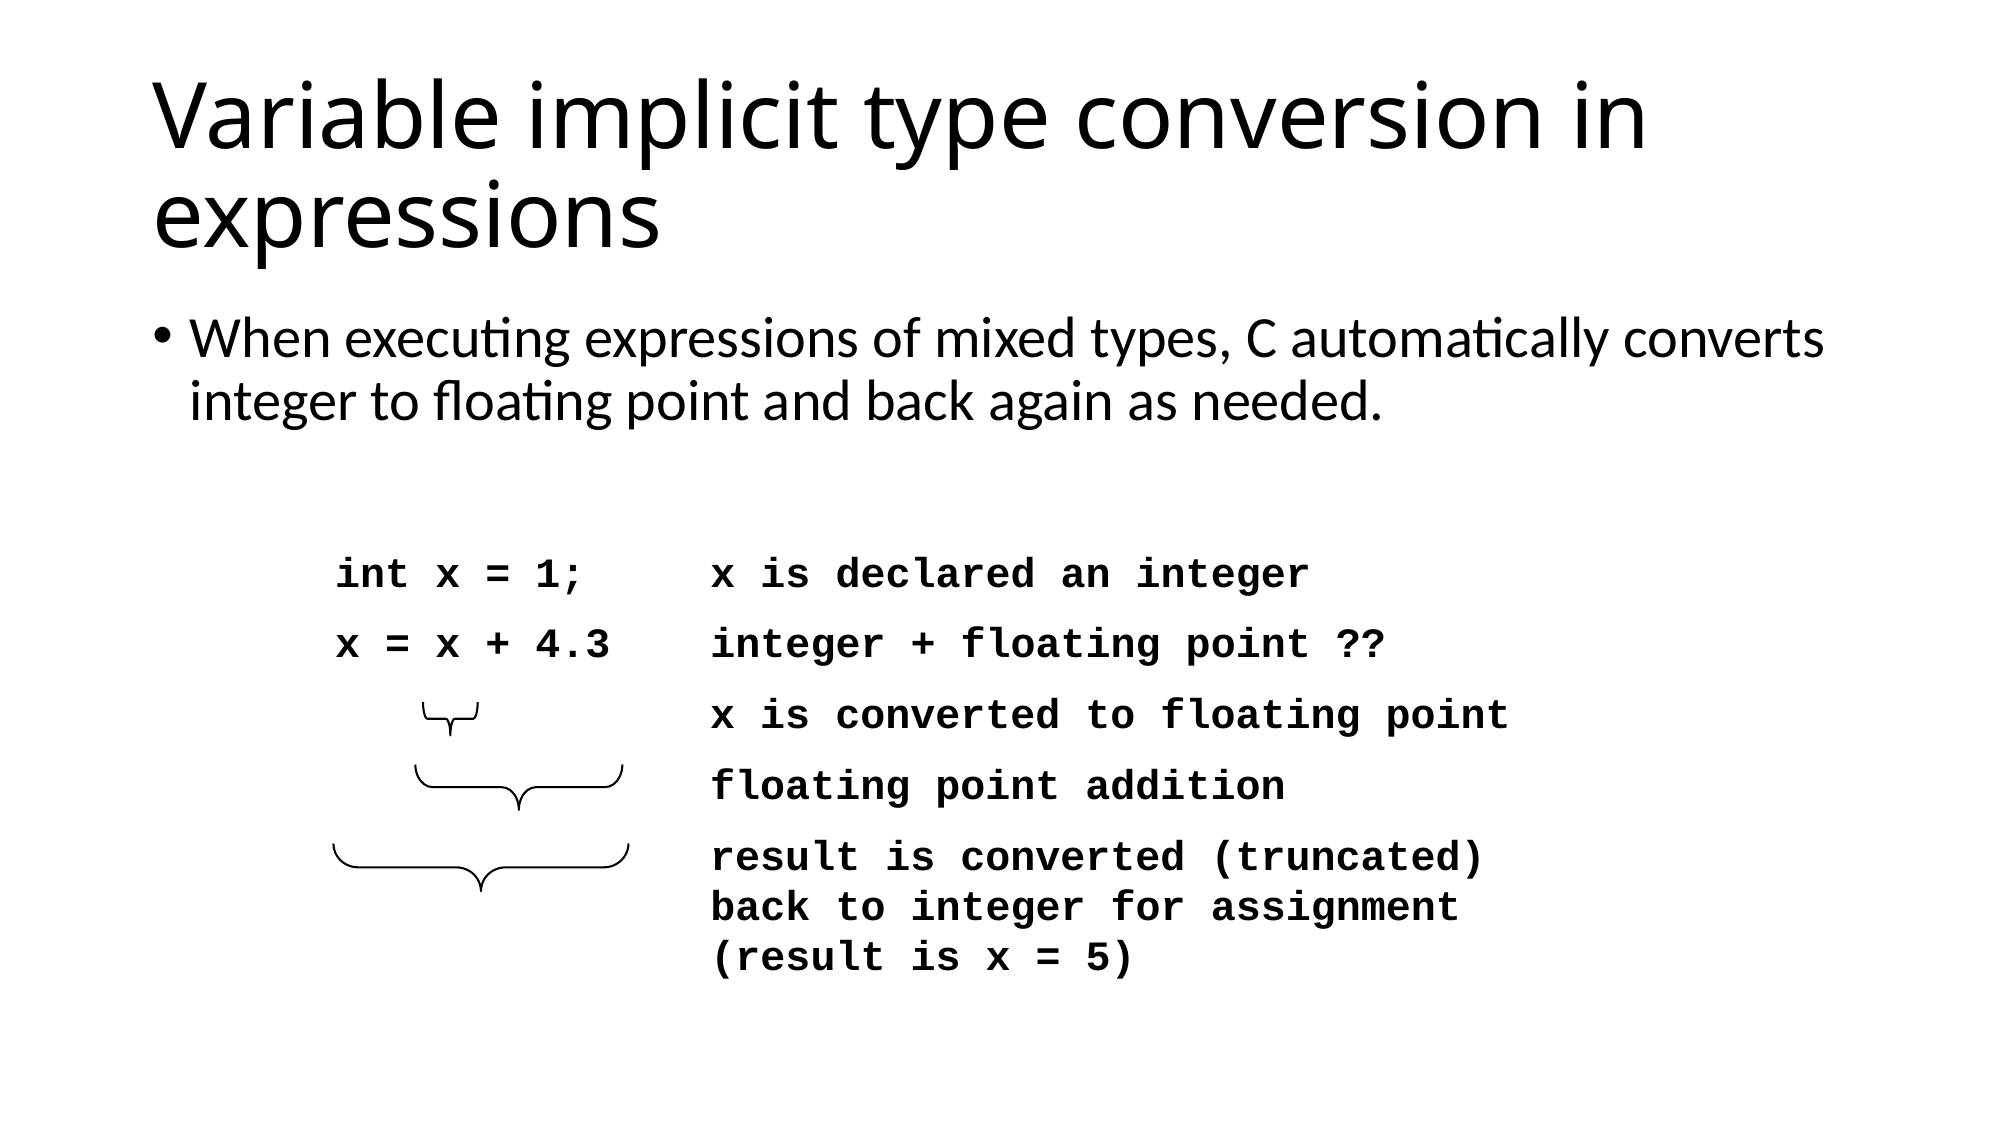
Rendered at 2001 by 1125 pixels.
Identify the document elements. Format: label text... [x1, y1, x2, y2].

list When executing expressions of mixed types, C automatically converts integer to floating point and back again as needed. [137, 299, 1863, 1014]
title Variable implicit type conversion in expressions [137, 59, 1863, 278]
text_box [320, 537, 1626, 1004]
